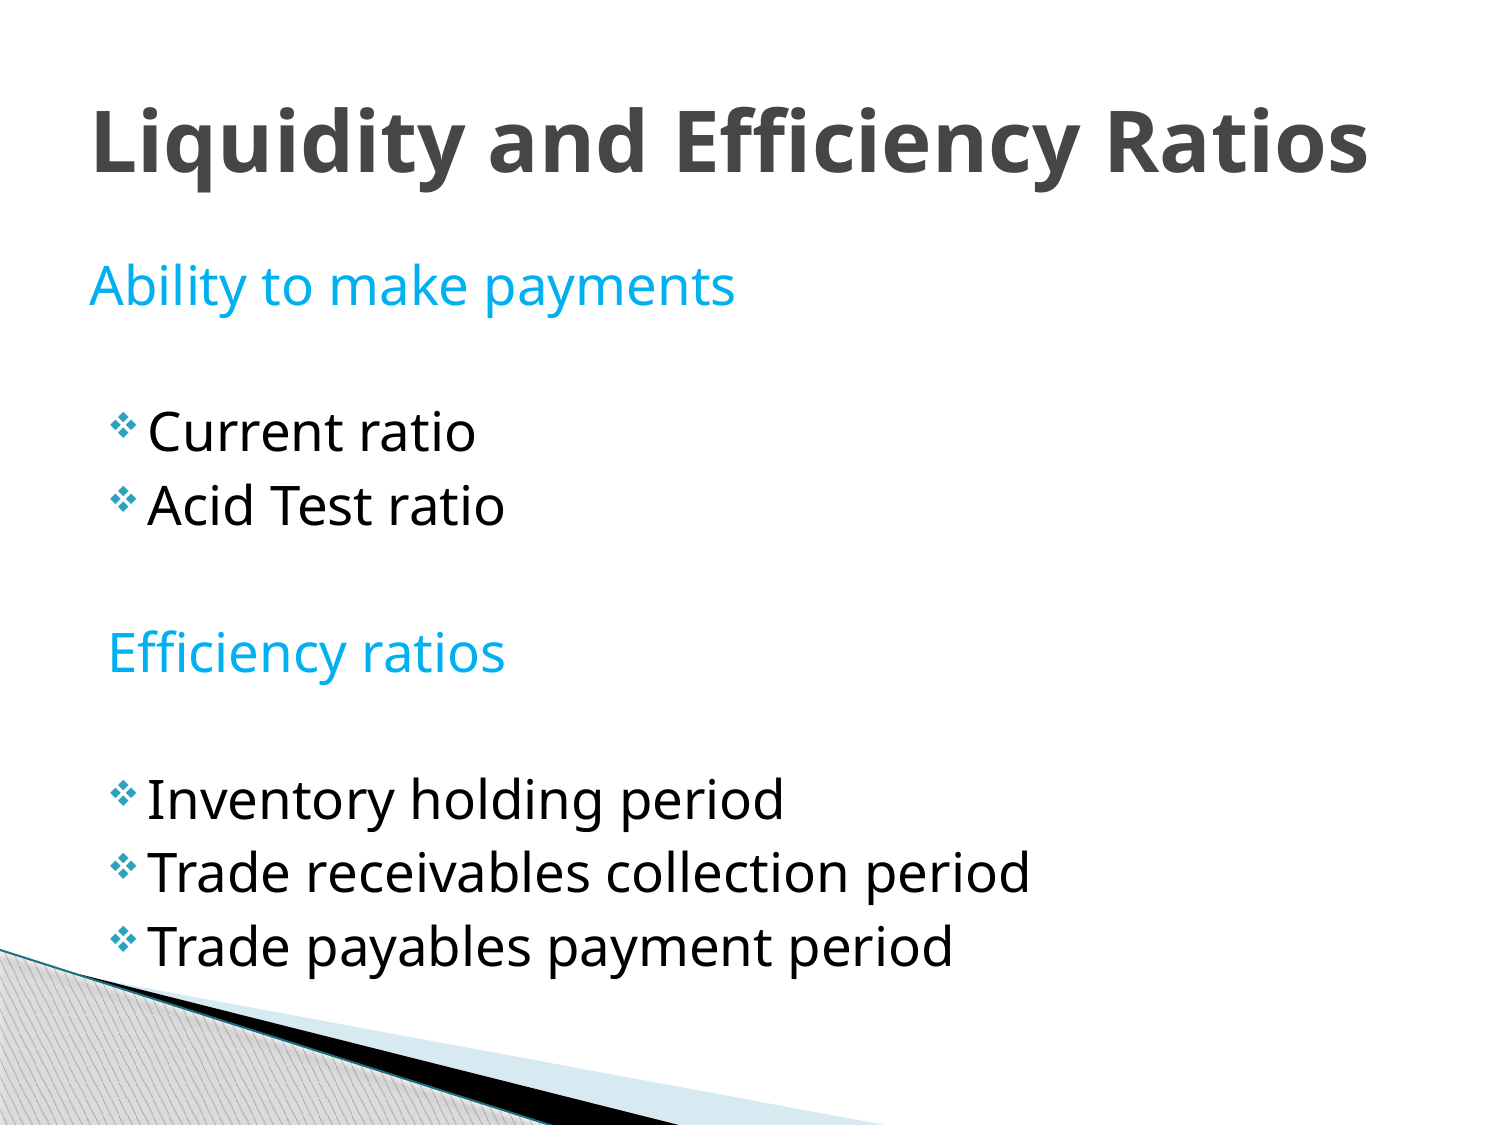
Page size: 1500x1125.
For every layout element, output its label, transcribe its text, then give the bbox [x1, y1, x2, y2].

title Liquidity and Efficiency Ratios [75, 45, 1425, 233]
list Ability to make payments Current ratio Acid Test ratio Efficiency ratios Inventory holding period Trade receivables collection period Trade payables payment period [75, 243, 1425, 986]
